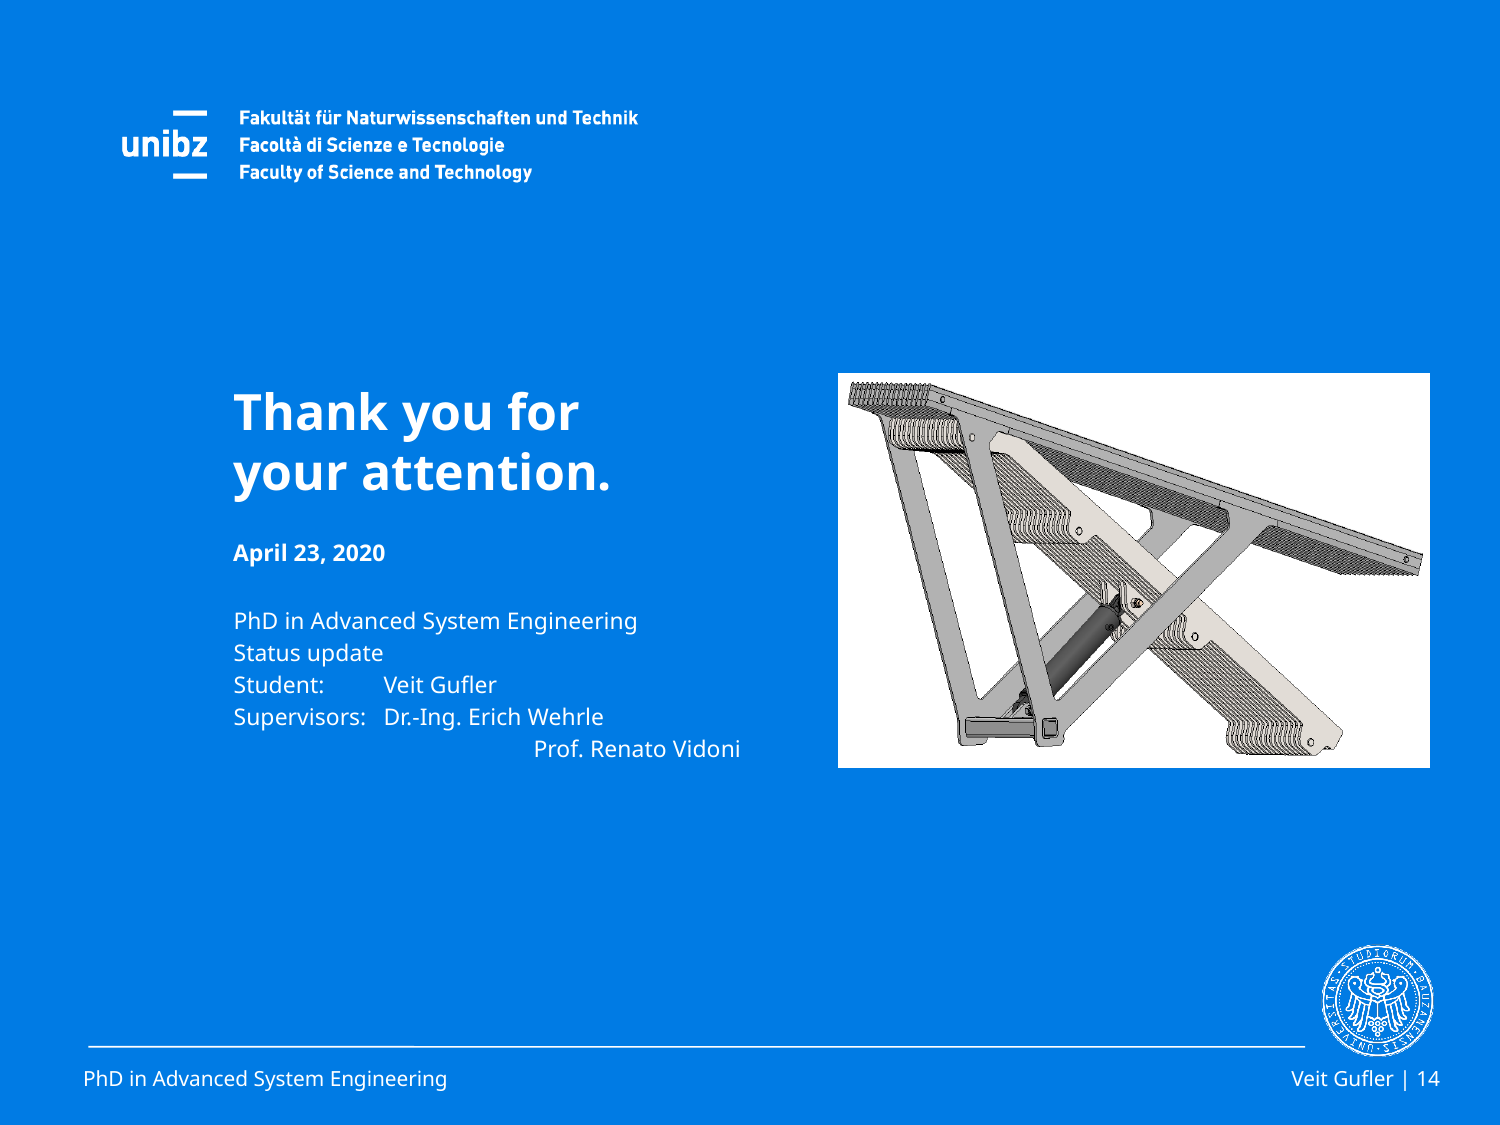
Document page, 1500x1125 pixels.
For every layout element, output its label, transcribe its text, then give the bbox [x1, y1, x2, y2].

text_box April 23, 2020 [218, 531, 502, 574]
picture [1431, 1073, 1436, 1081]
picture [838, 372, 1430, 768]
text_box PhD in Advanced System Engineering Status update Student: Veit Gufler Supervisors: Dr.-Ing. Erich Wehrle Prof. Renato Vidoni [218, 598, 975, 787]
picture [1293, 916, 1462, 1085]
picture [88, 76, 672, 213]
text_box Thank you for your attention. [218, 208, 703, 508]
